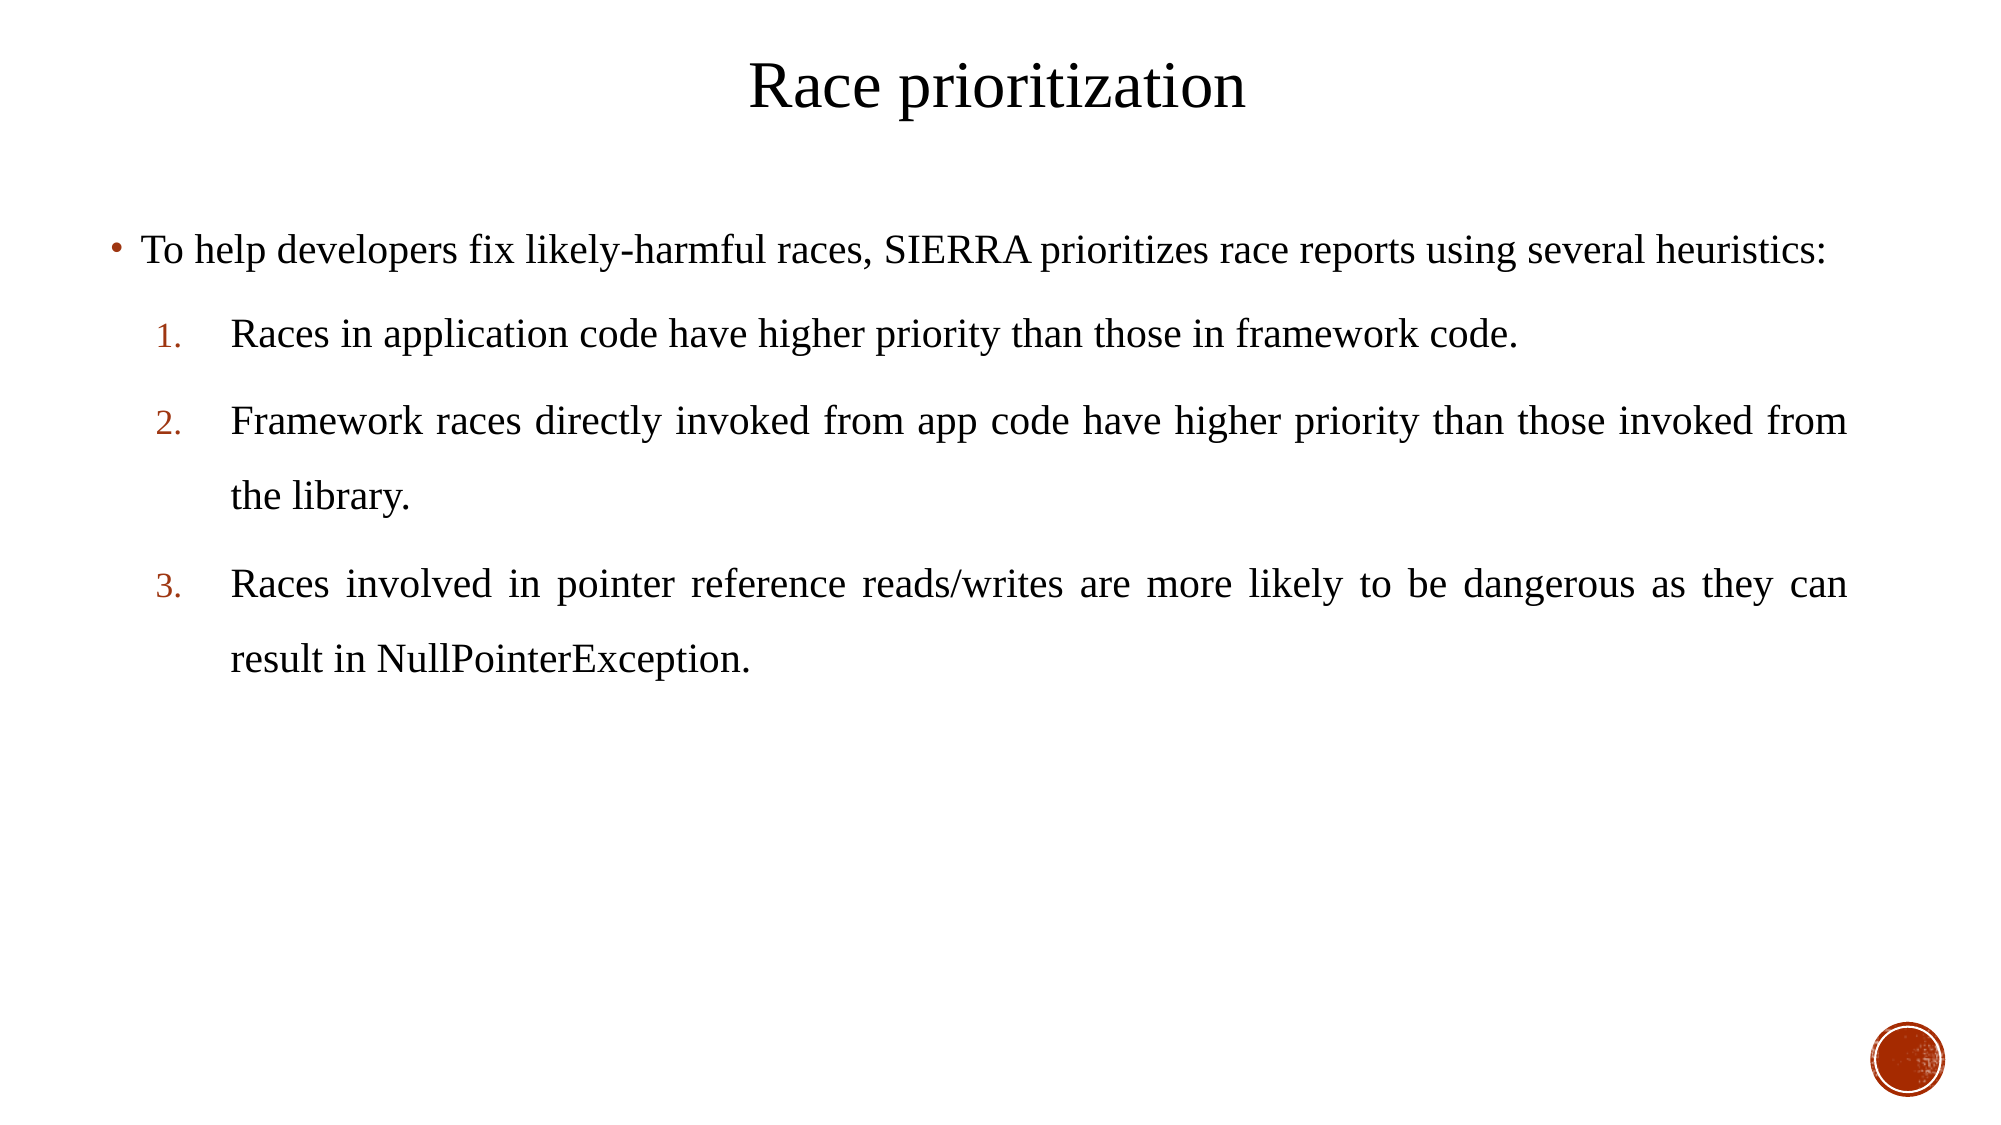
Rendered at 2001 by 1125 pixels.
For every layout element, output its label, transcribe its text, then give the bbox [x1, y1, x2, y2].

list To help developers fix likely-harmful races, SIERRA prioritizes race reports using several heuristics: Races in application code have higher priority than those in framework code. Framework races directly invoked from app code have higher priority than those invoked from the library. Races involved in pointer reference reads/writes are more likely to be dangerous as they can result in NullPointerException. [95, 189, 1865, 1008]
text_box Race prioritization [221, 33, 1776, 129]
